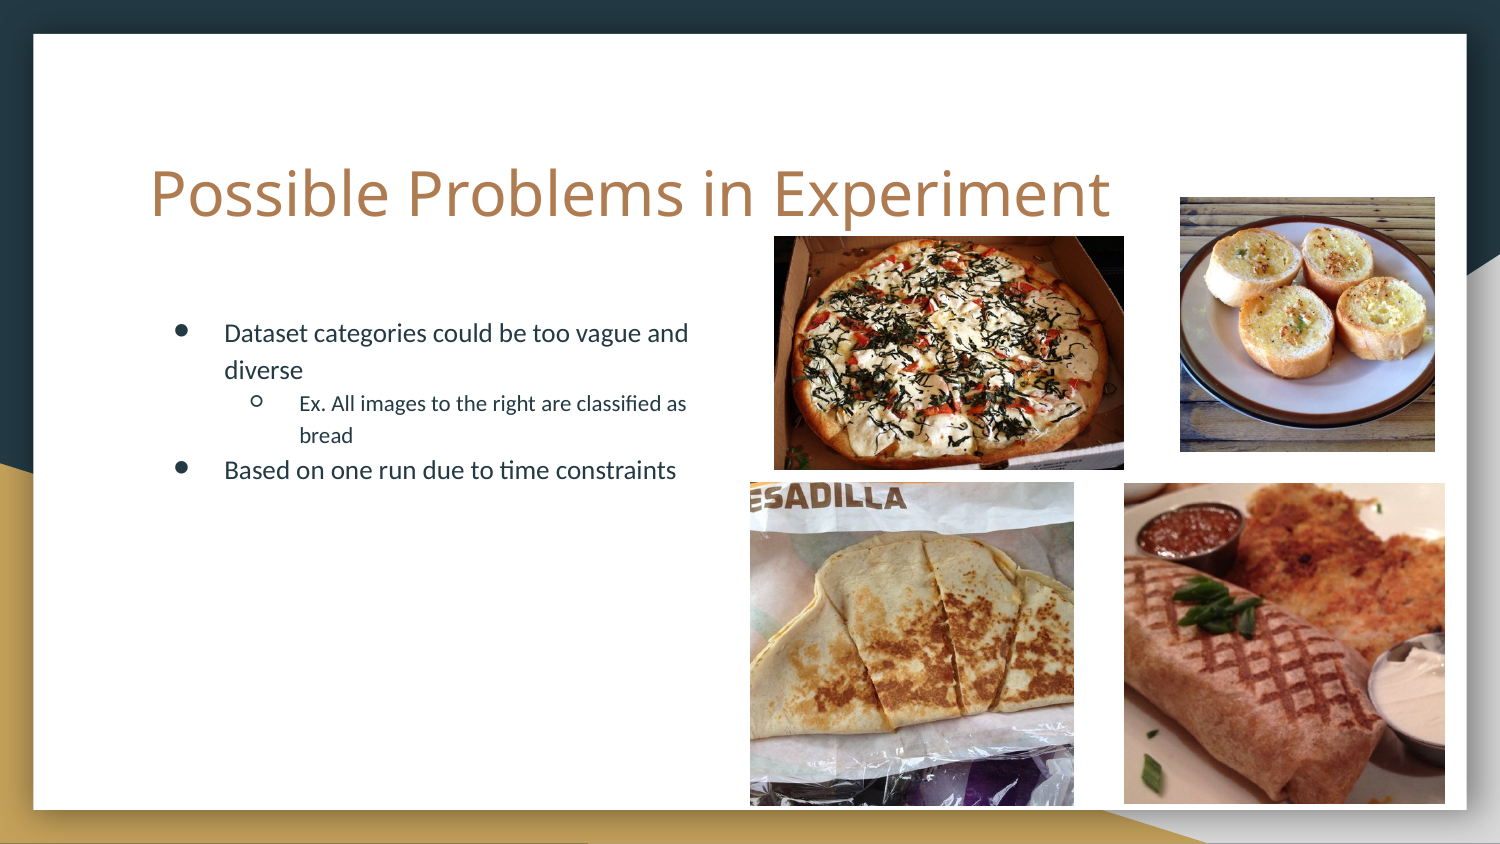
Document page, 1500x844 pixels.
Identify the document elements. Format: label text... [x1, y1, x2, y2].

title Possible Problems in Experiment [134, 138, 1366, 296]
picture [1179, 196, 1435, 452]
picture [774, 236, 1125, 471]
picture [1124, 483, 1445, 805]
picture [749, 481, 1074, 806]
list Dataset categories could be too vague and diverse Ex. All images to the right are classified as bread Based on one run due to time constraints [134, 295, 719, 697]
